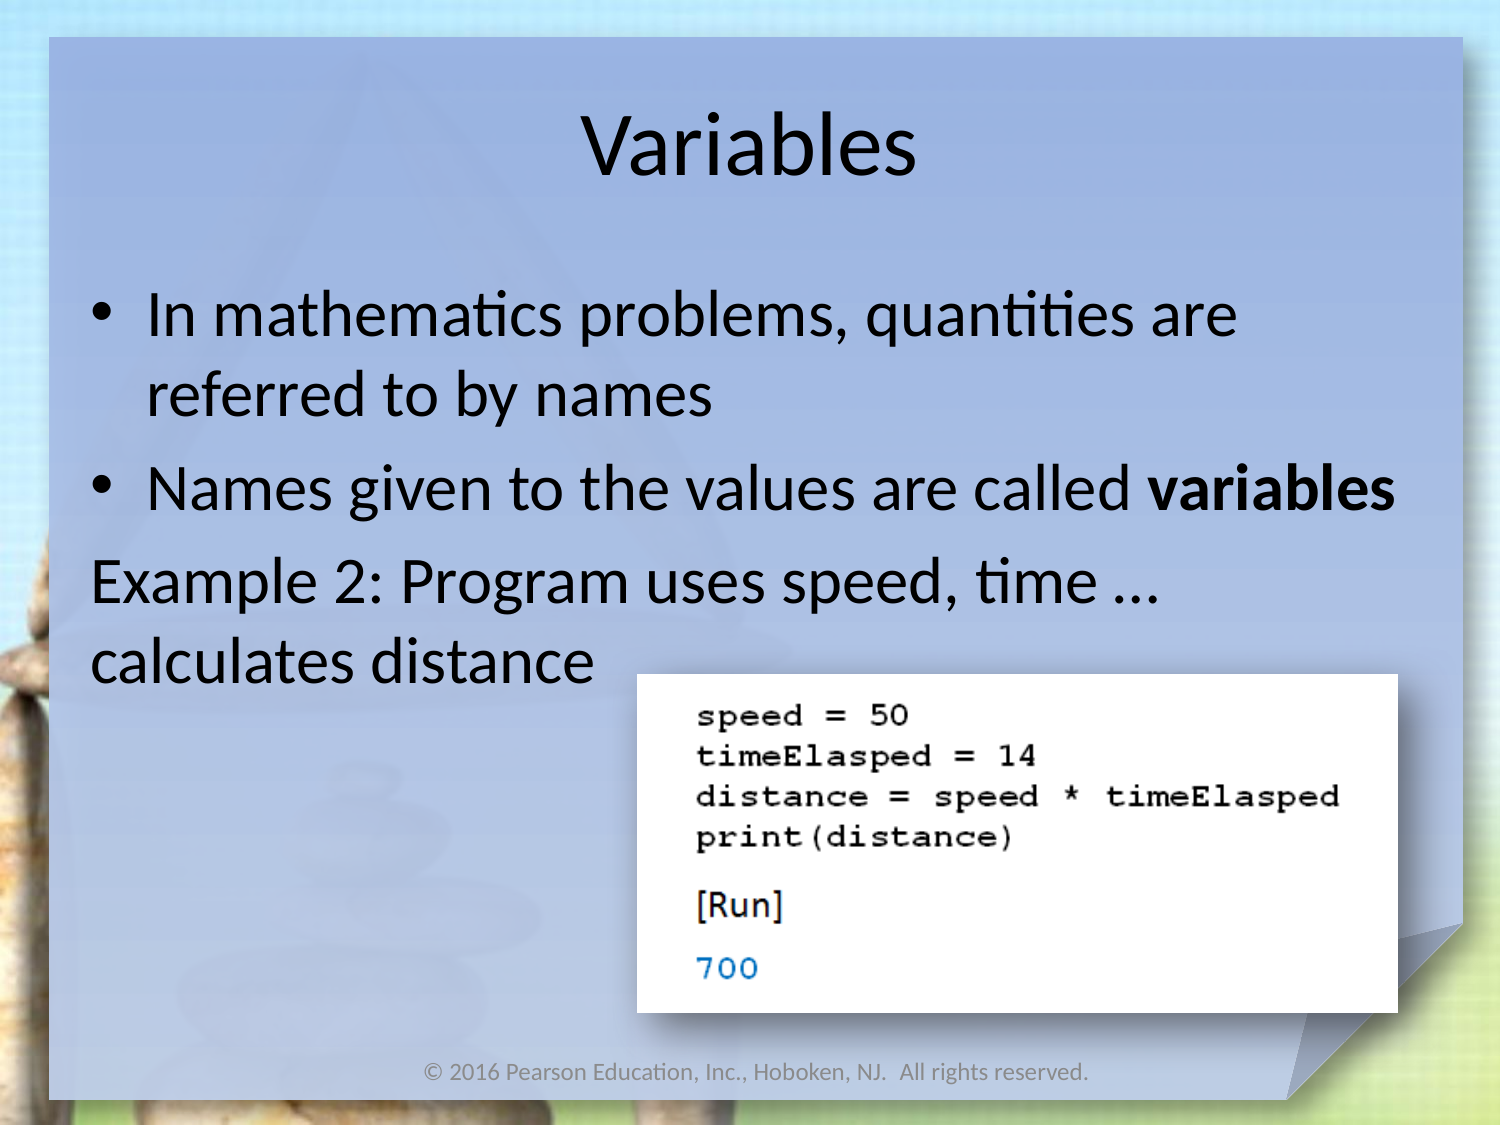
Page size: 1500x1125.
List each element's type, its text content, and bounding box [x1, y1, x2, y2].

title Variables [74, 44, 1426, 233]
list In mathematics problems, quantities are referred to by names Names given to the values are called variables Example 2: Program uses speed, time … calculates distance [74, 262, 1426, 1006]
picture [0, 0, 1500, 1125]
footer © 2016 Pearson Education, Inc., Hoboken, NJ. All rights reserved. [81, 1050, 1432, 1091]
